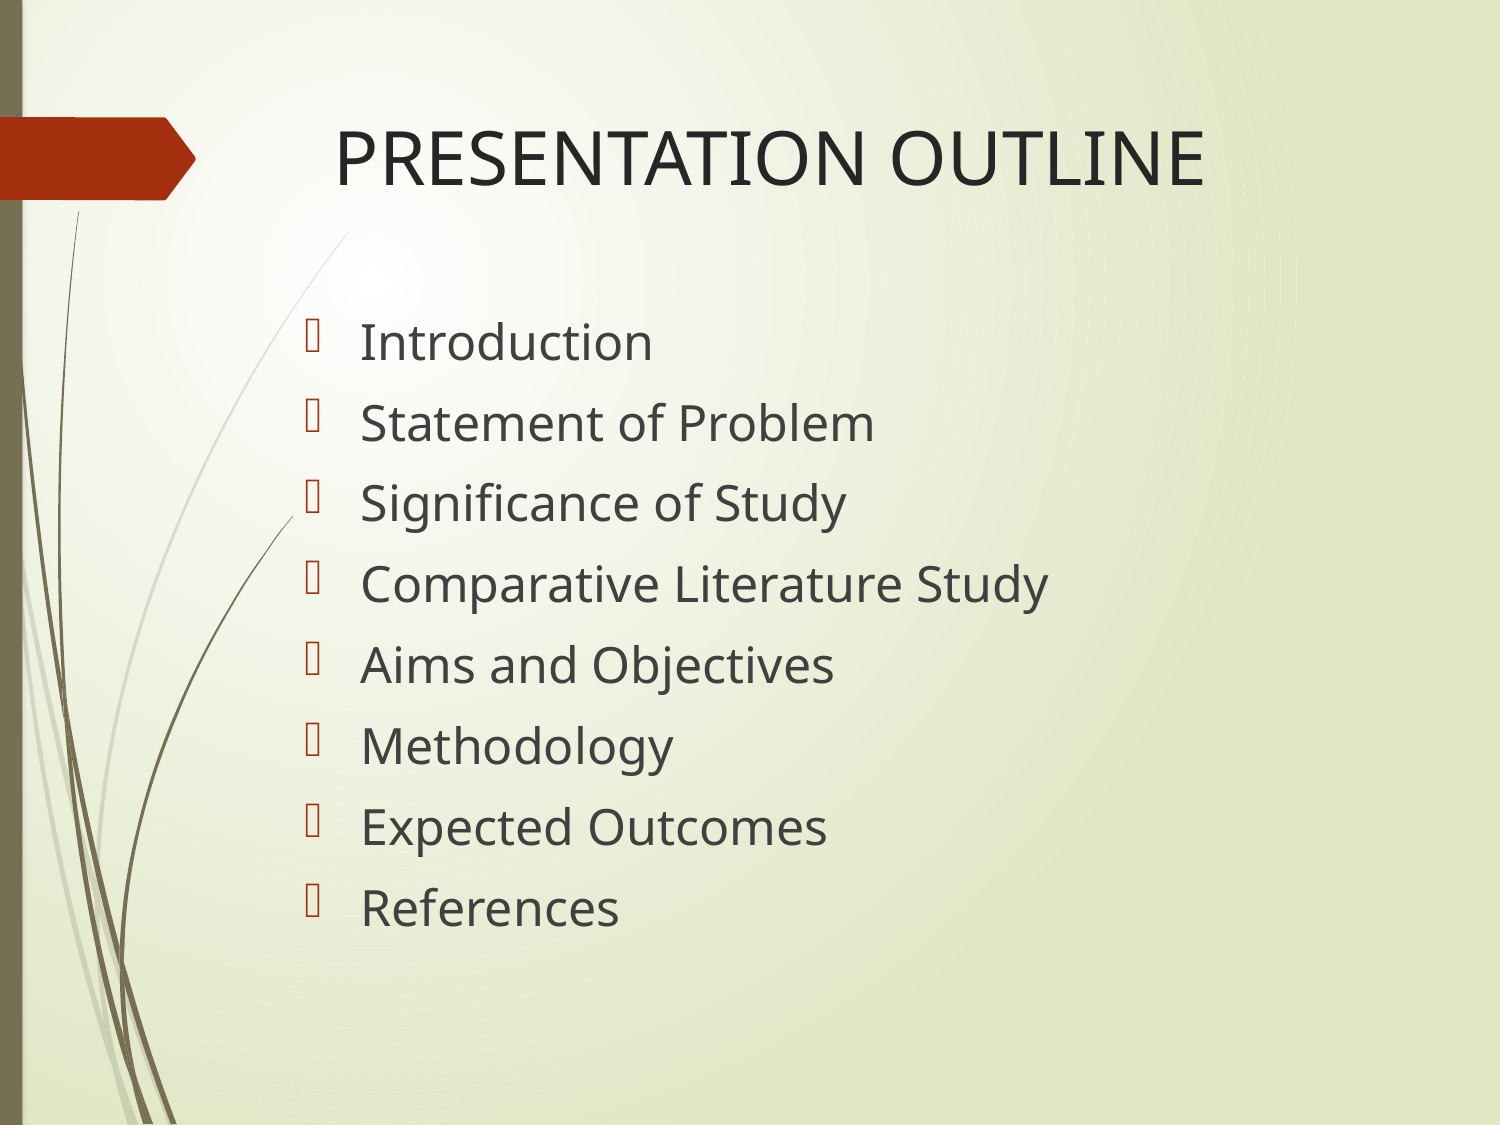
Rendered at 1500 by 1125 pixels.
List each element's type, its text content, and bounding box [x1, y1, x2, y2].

list Introduction Statement of Problem Significance of Study Comparative Literature Study Aims and Objectives Methodology Expected Outcomes References [289, 302, 1387, 923]
title PRESENTATION OUTLINE [319, 102, 1416, 313]
